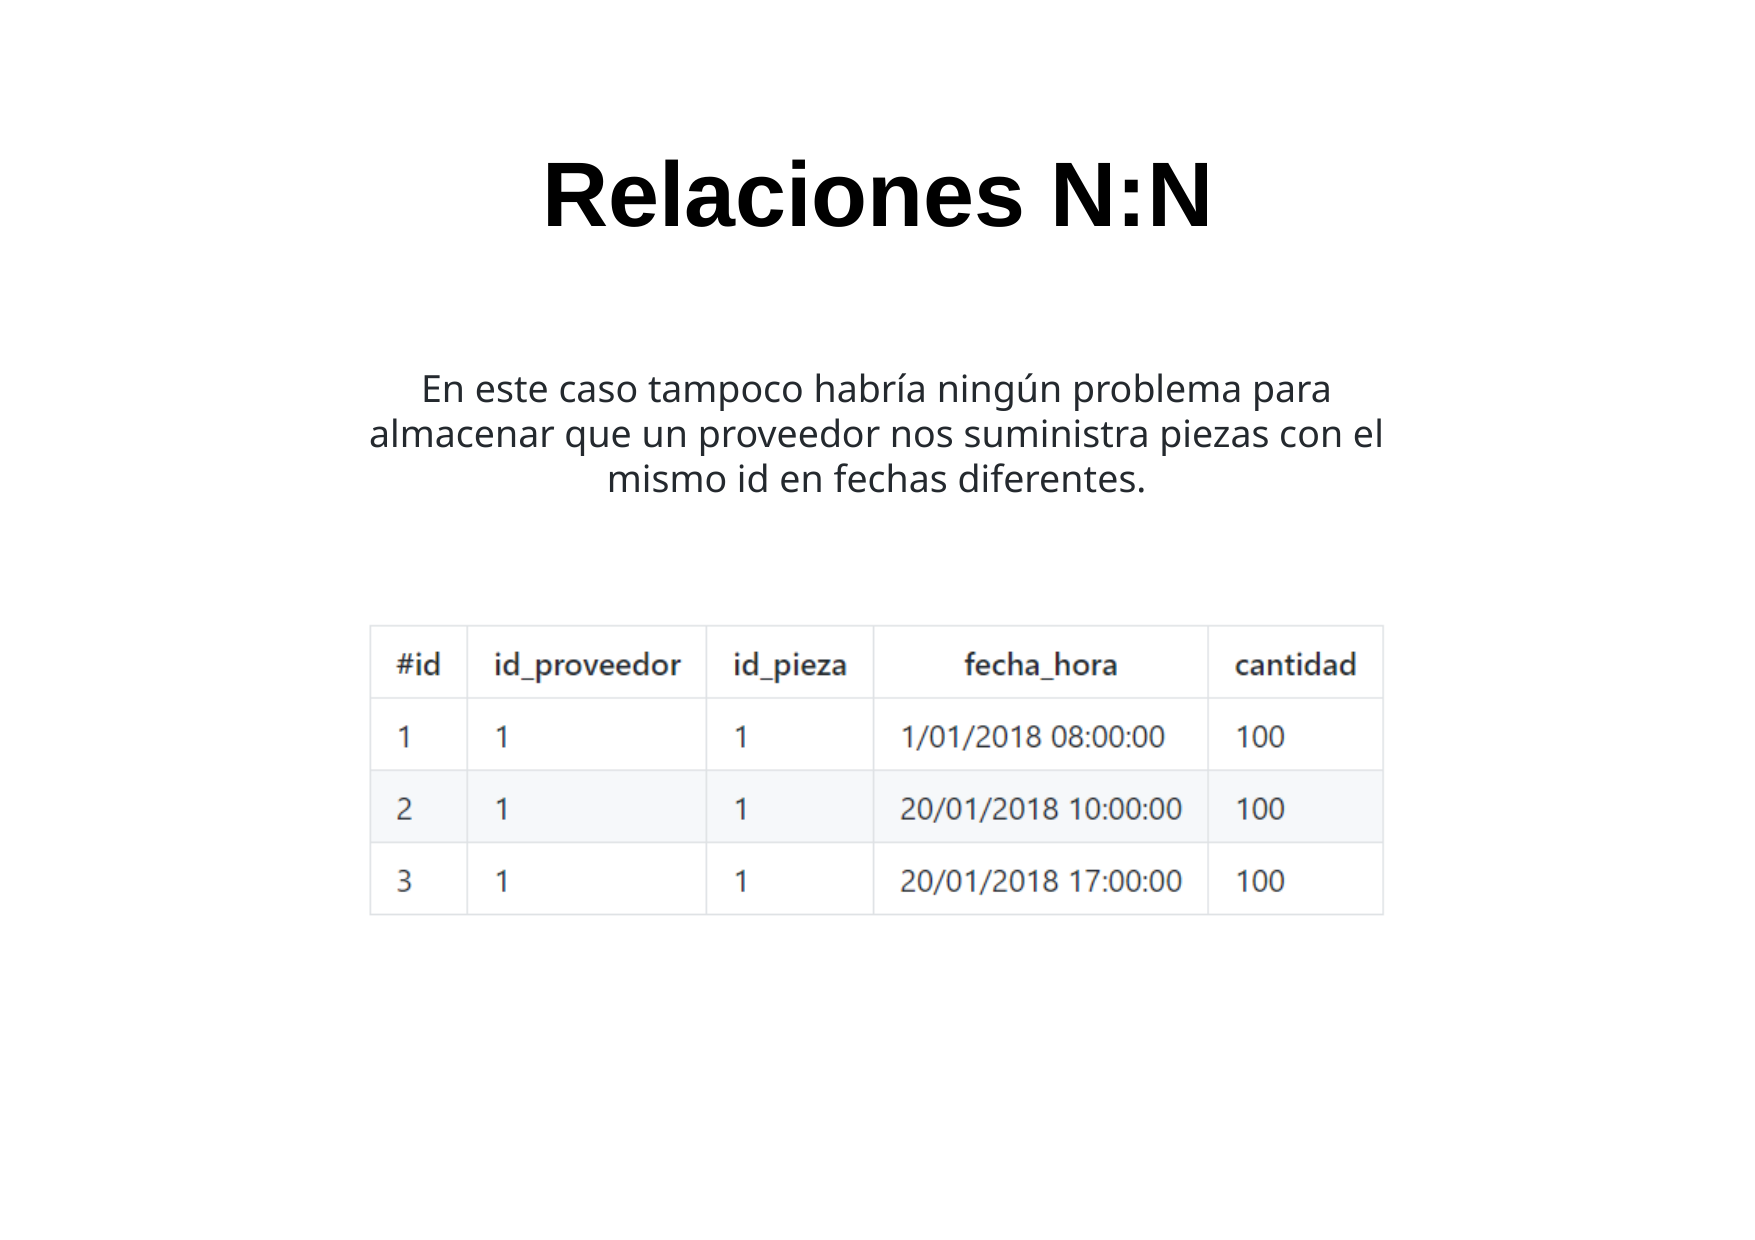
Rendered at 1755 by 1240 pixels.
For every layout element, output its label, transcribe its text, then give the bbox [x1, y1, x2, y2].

picture [361, 619, 1393, 925]
title Relaciones N:N [320, 132, 1434, 342]
text_box En este caso tampoco habría ningún problema para almacenar que un proveedor nos suministra piezas con el mismo id en fechas diferentes. [320, 357, 1434, 507]
